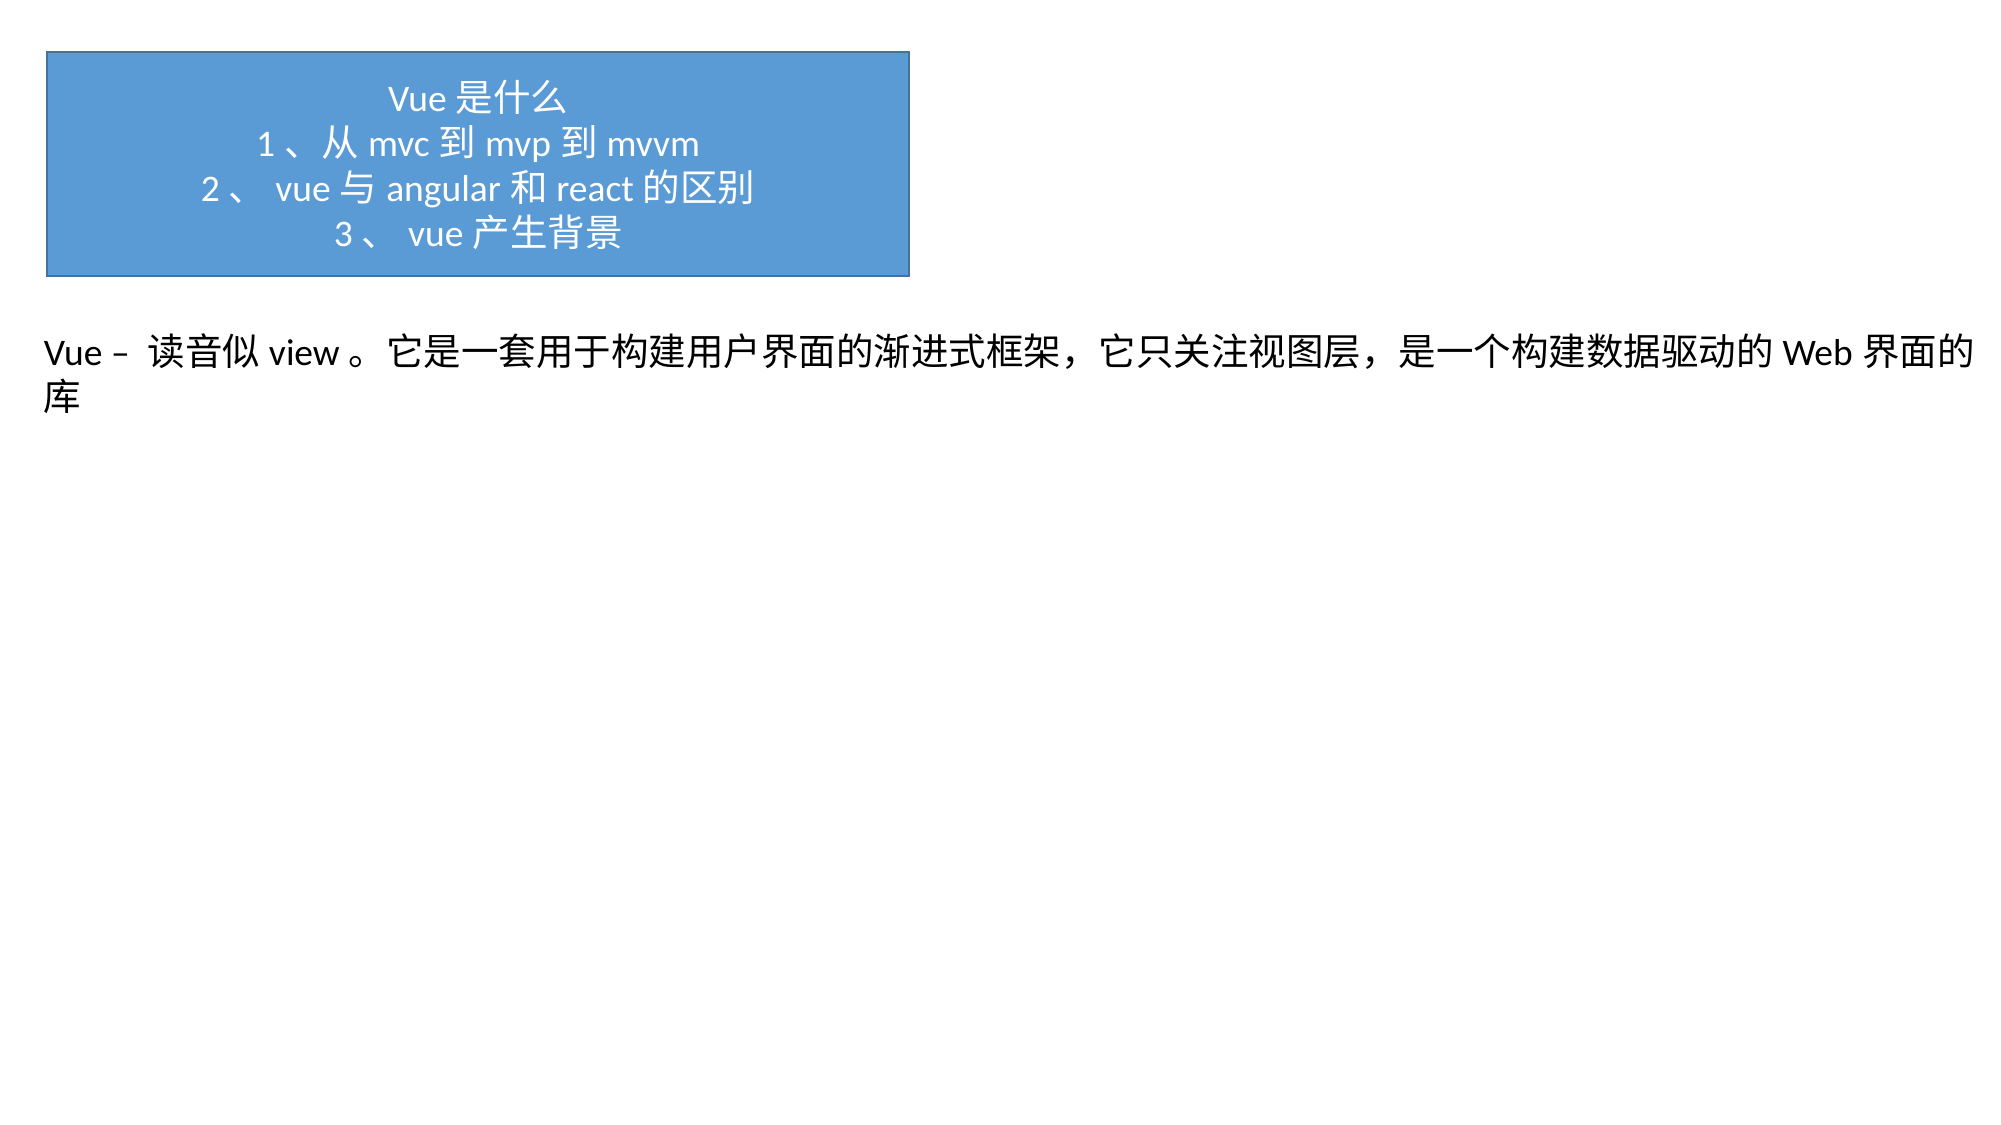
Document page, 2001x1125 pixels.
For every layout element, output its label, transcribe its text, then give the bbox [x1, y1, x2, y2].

text_box Vue是什么 1、从mvc到mvp到mvvm 2、vue与angular和react的区别 3、vue产生背景 [46, 51, 910, 277]
text_box Vue – 读音似view。它是一套用于构建用户界面的渐进式框架，它只关注视图层，是一个构建数据驱动的Web界面的库 [29, 320, 2000, 425]
